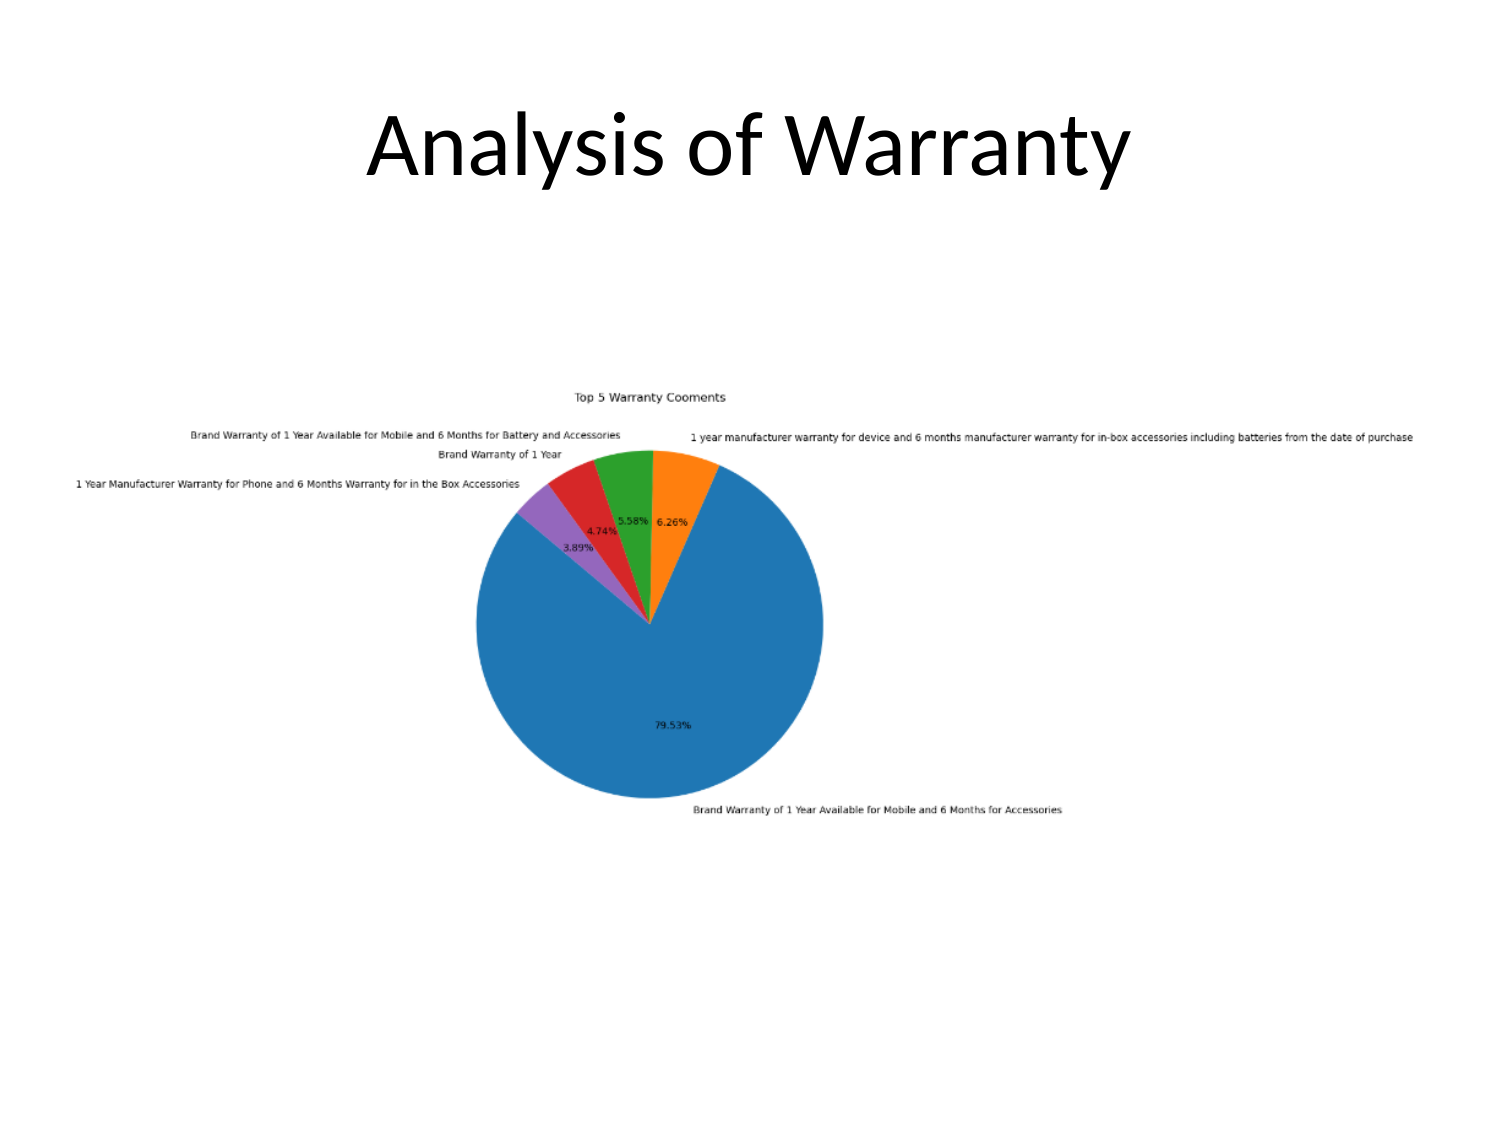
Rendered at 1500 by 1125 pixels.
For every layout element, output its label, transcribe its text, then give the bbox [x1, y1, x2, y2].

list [74, 386, 1426, 882]
title Analysis of Warranty [75, 45, 1425, 233]
